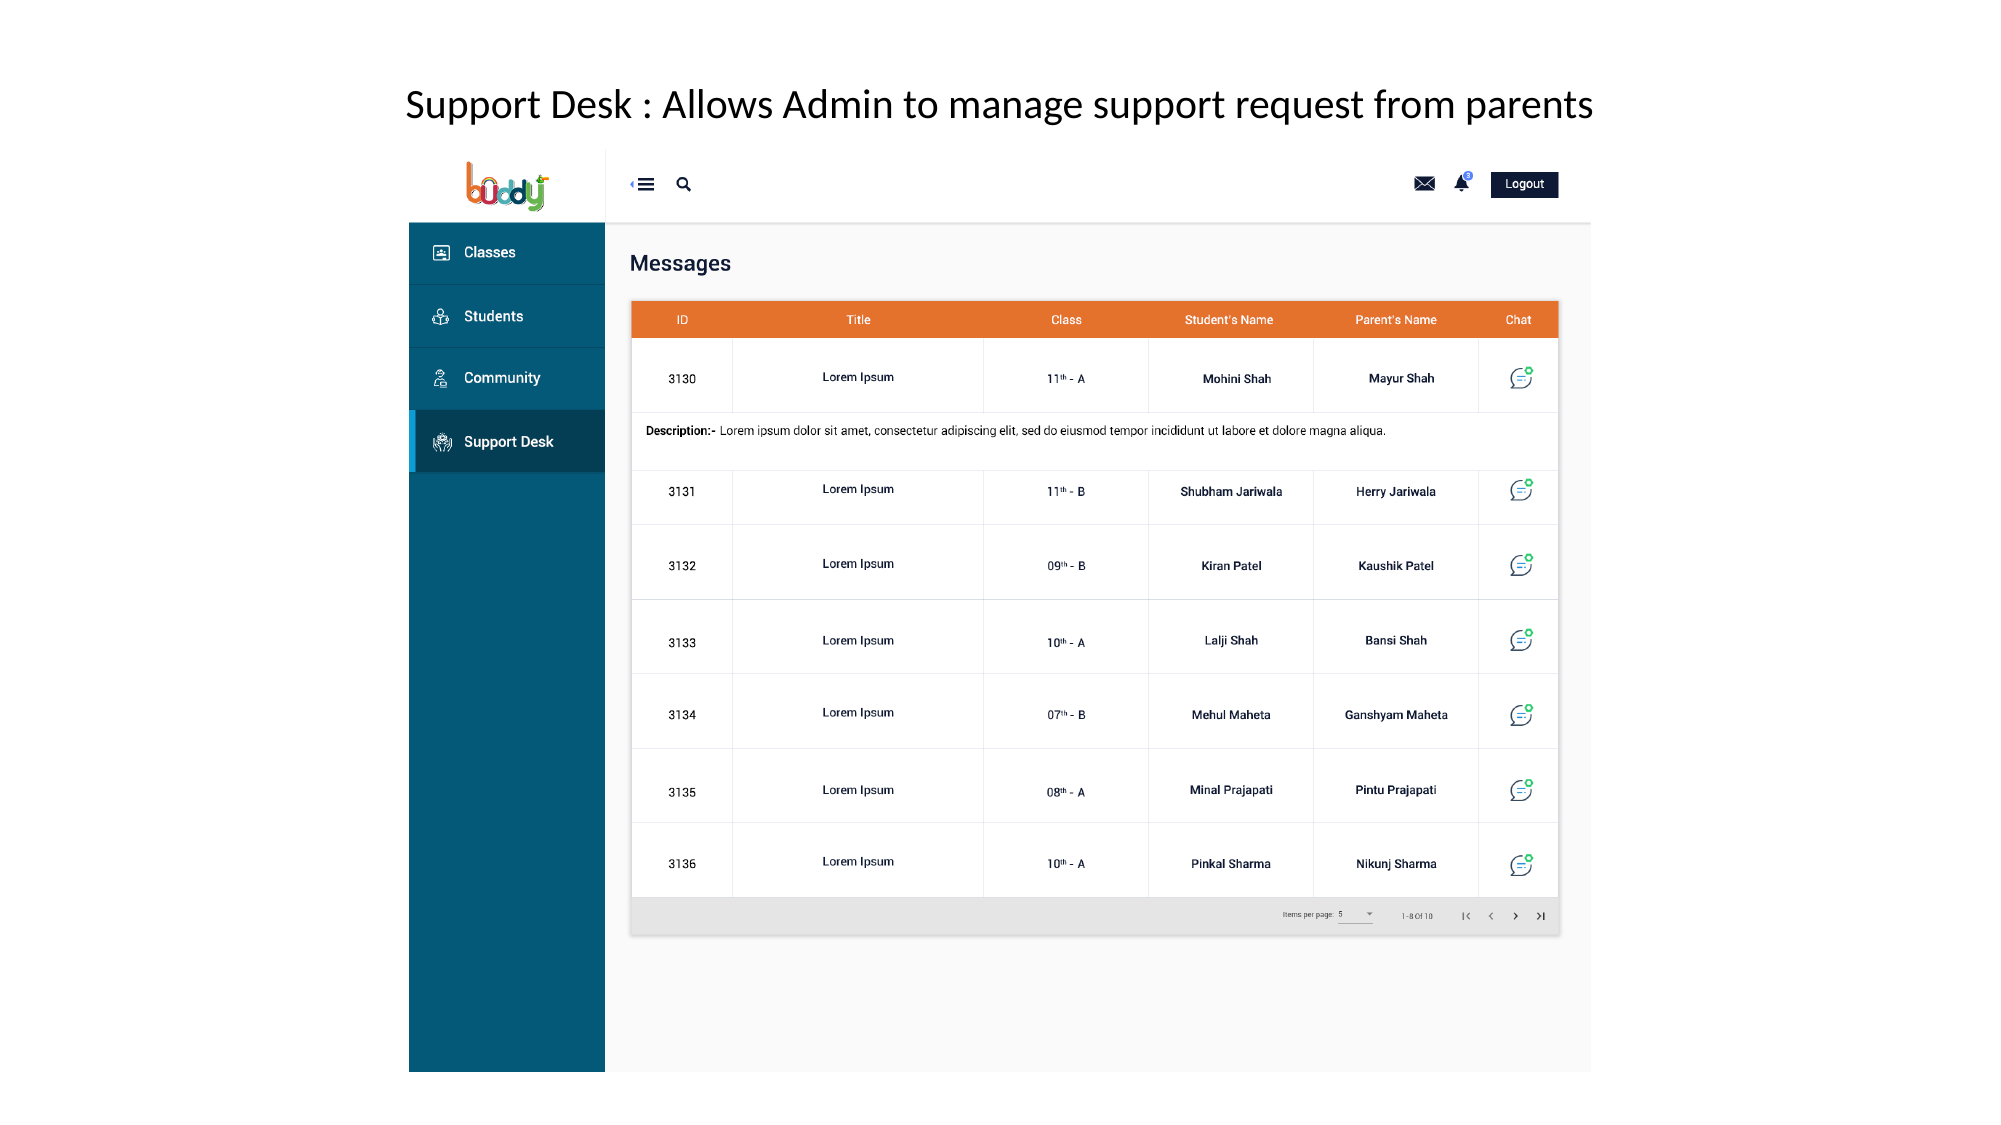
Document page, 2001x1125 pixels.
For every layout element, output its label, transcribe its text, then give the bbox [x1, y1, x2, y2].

title Support Desk : Allows Admin to manage support request from parents [137, 20, 1863, 239]
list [409, 149, 1591, 1072]
